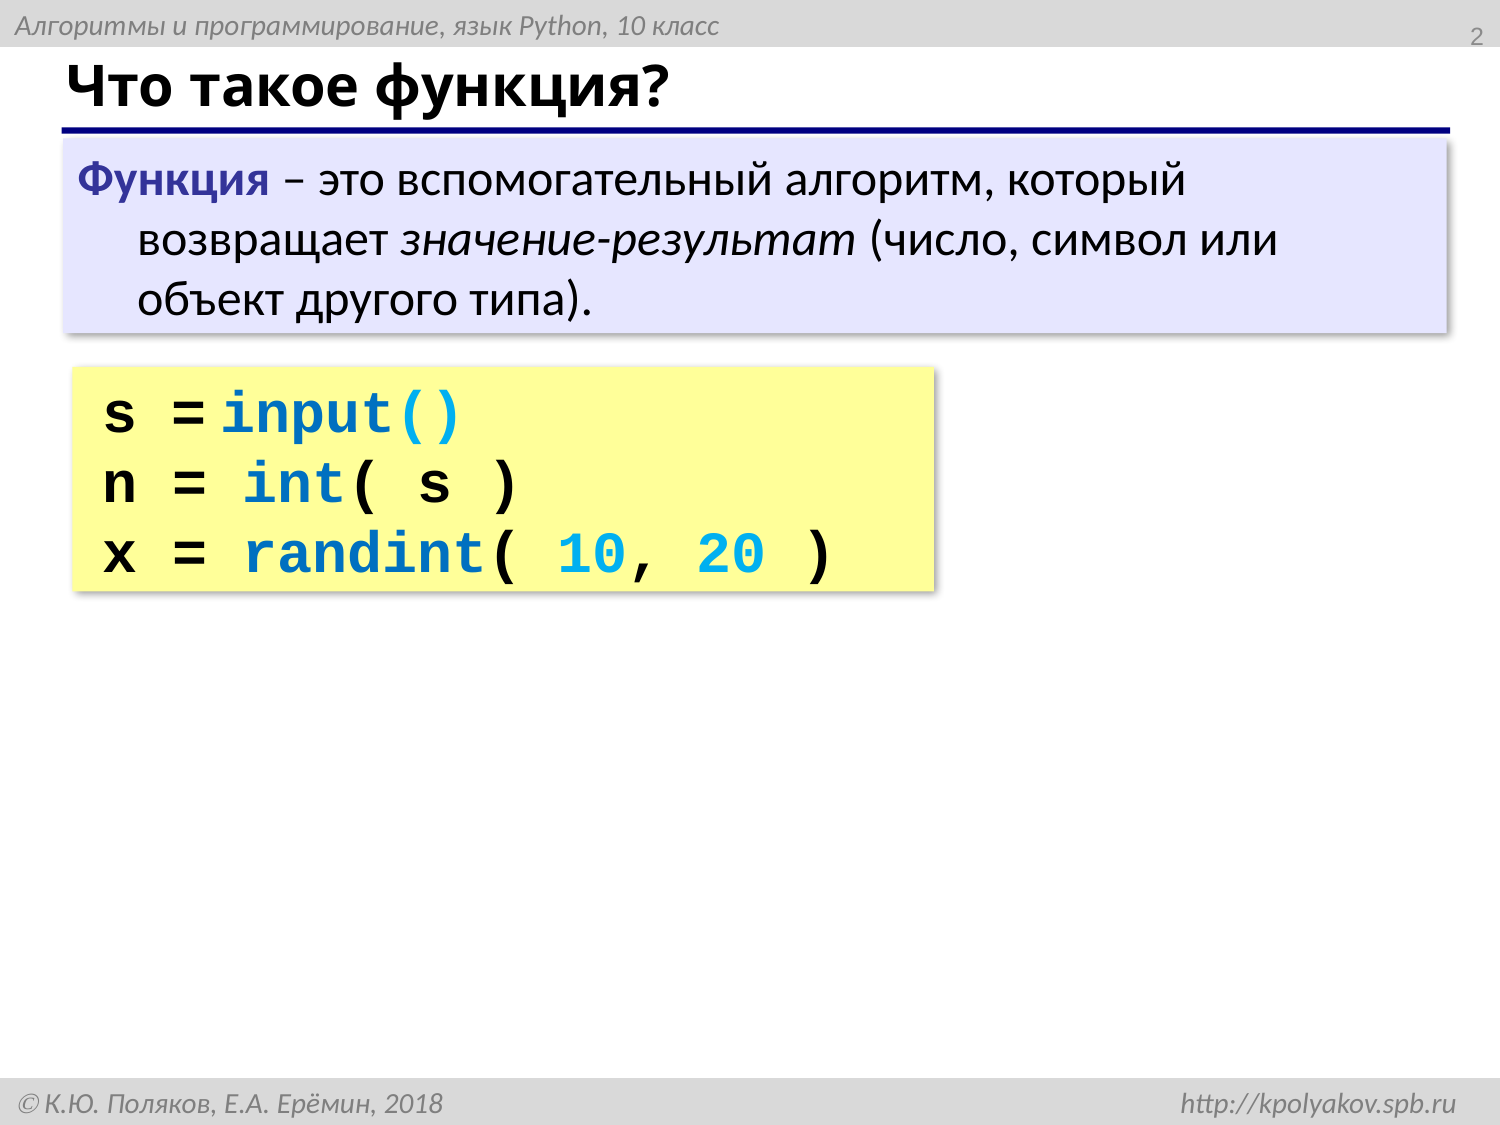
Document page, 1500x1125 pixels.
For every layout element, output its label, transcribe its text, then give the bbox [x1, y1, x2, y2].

text_box Функция – это вспомогательный алгоритм, который возвращает значение-результат (число, символ или объект другого типа). [63, 138, 1447, 334]
slide_number 2 [1148, 0, 1499, 75]
text_box s = input() n = int( s ) x = randint( 10, 20 ) [72, 366, 934, 592]
title Что такое функция? [51, 49, 1425, 127]
